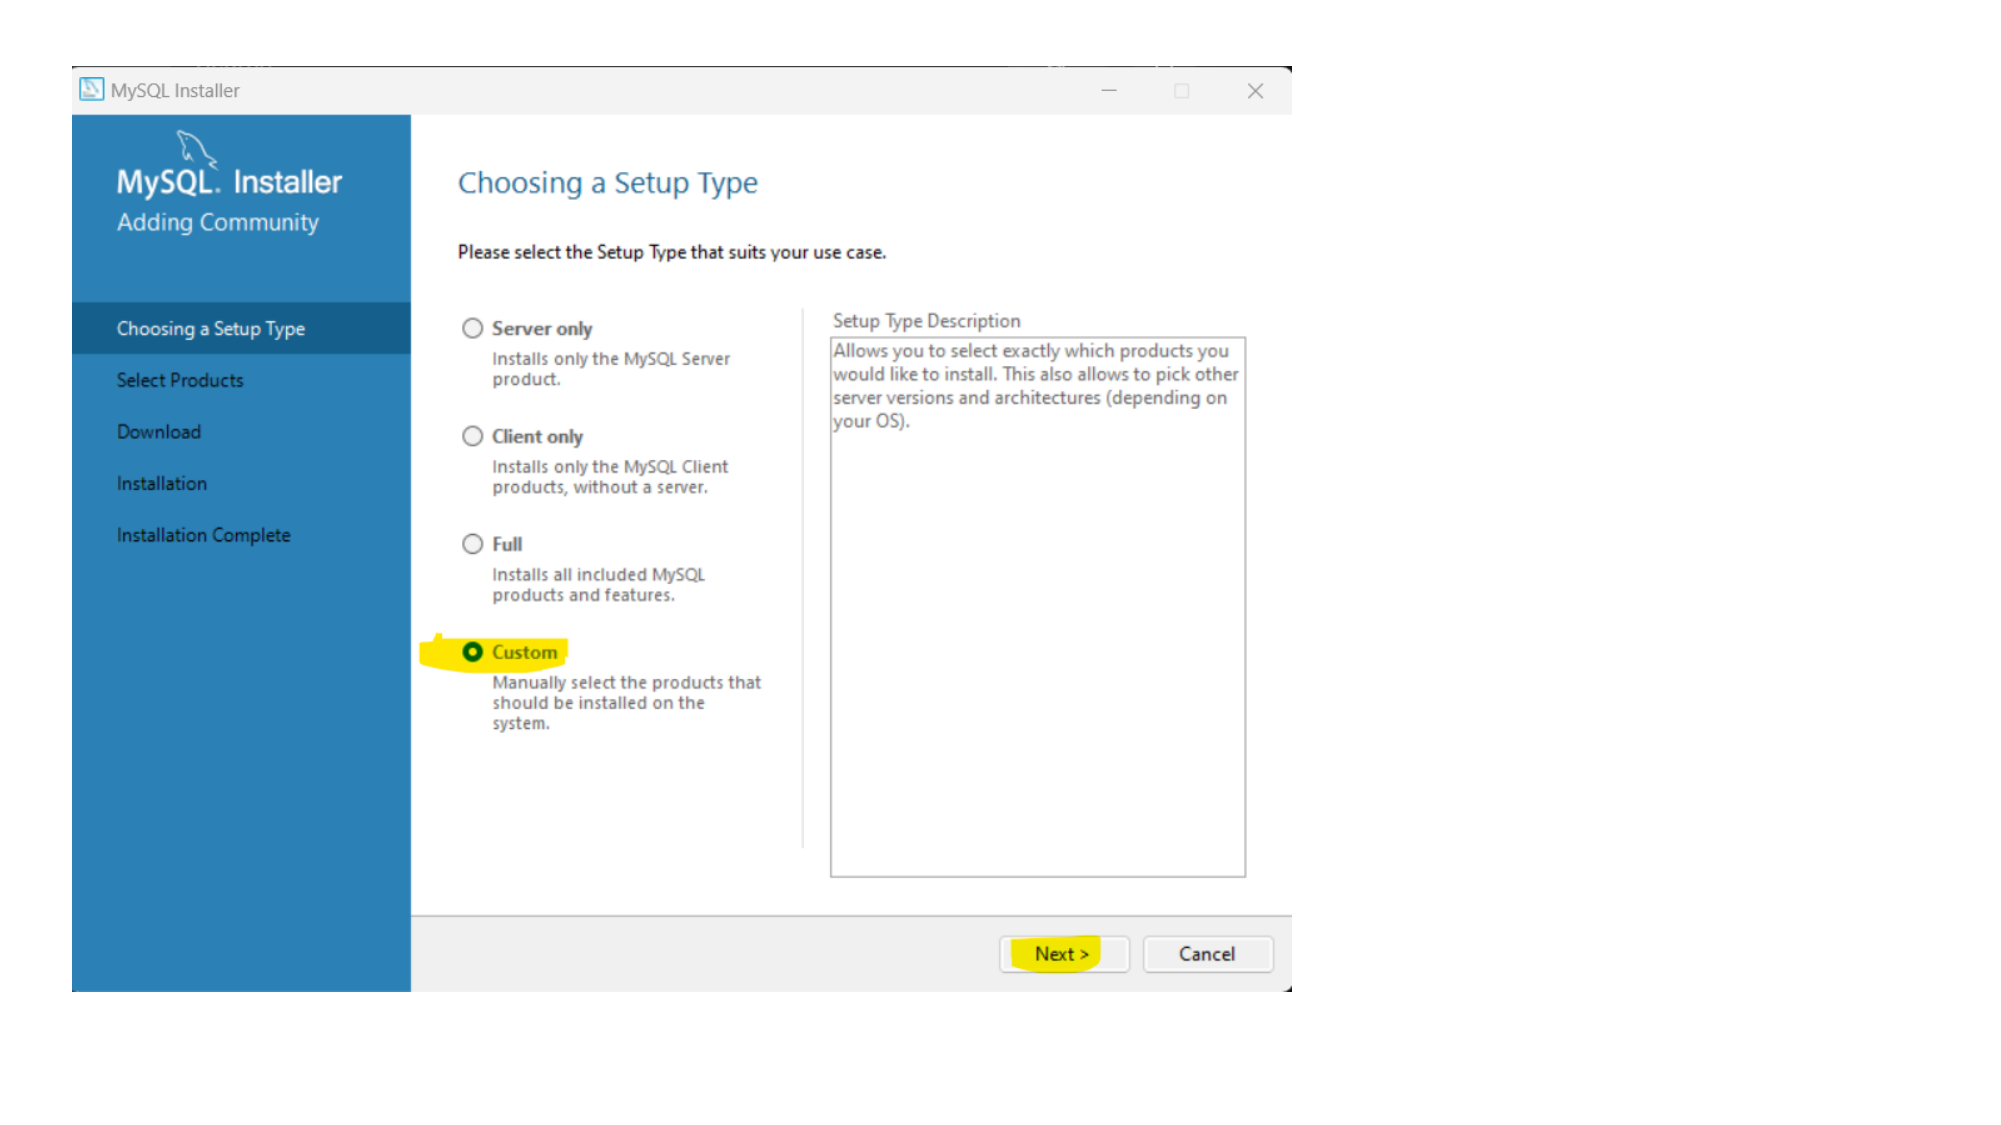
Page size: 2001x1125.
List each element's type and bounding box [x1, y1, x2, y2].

picture [72, 66, 1292, 992]
